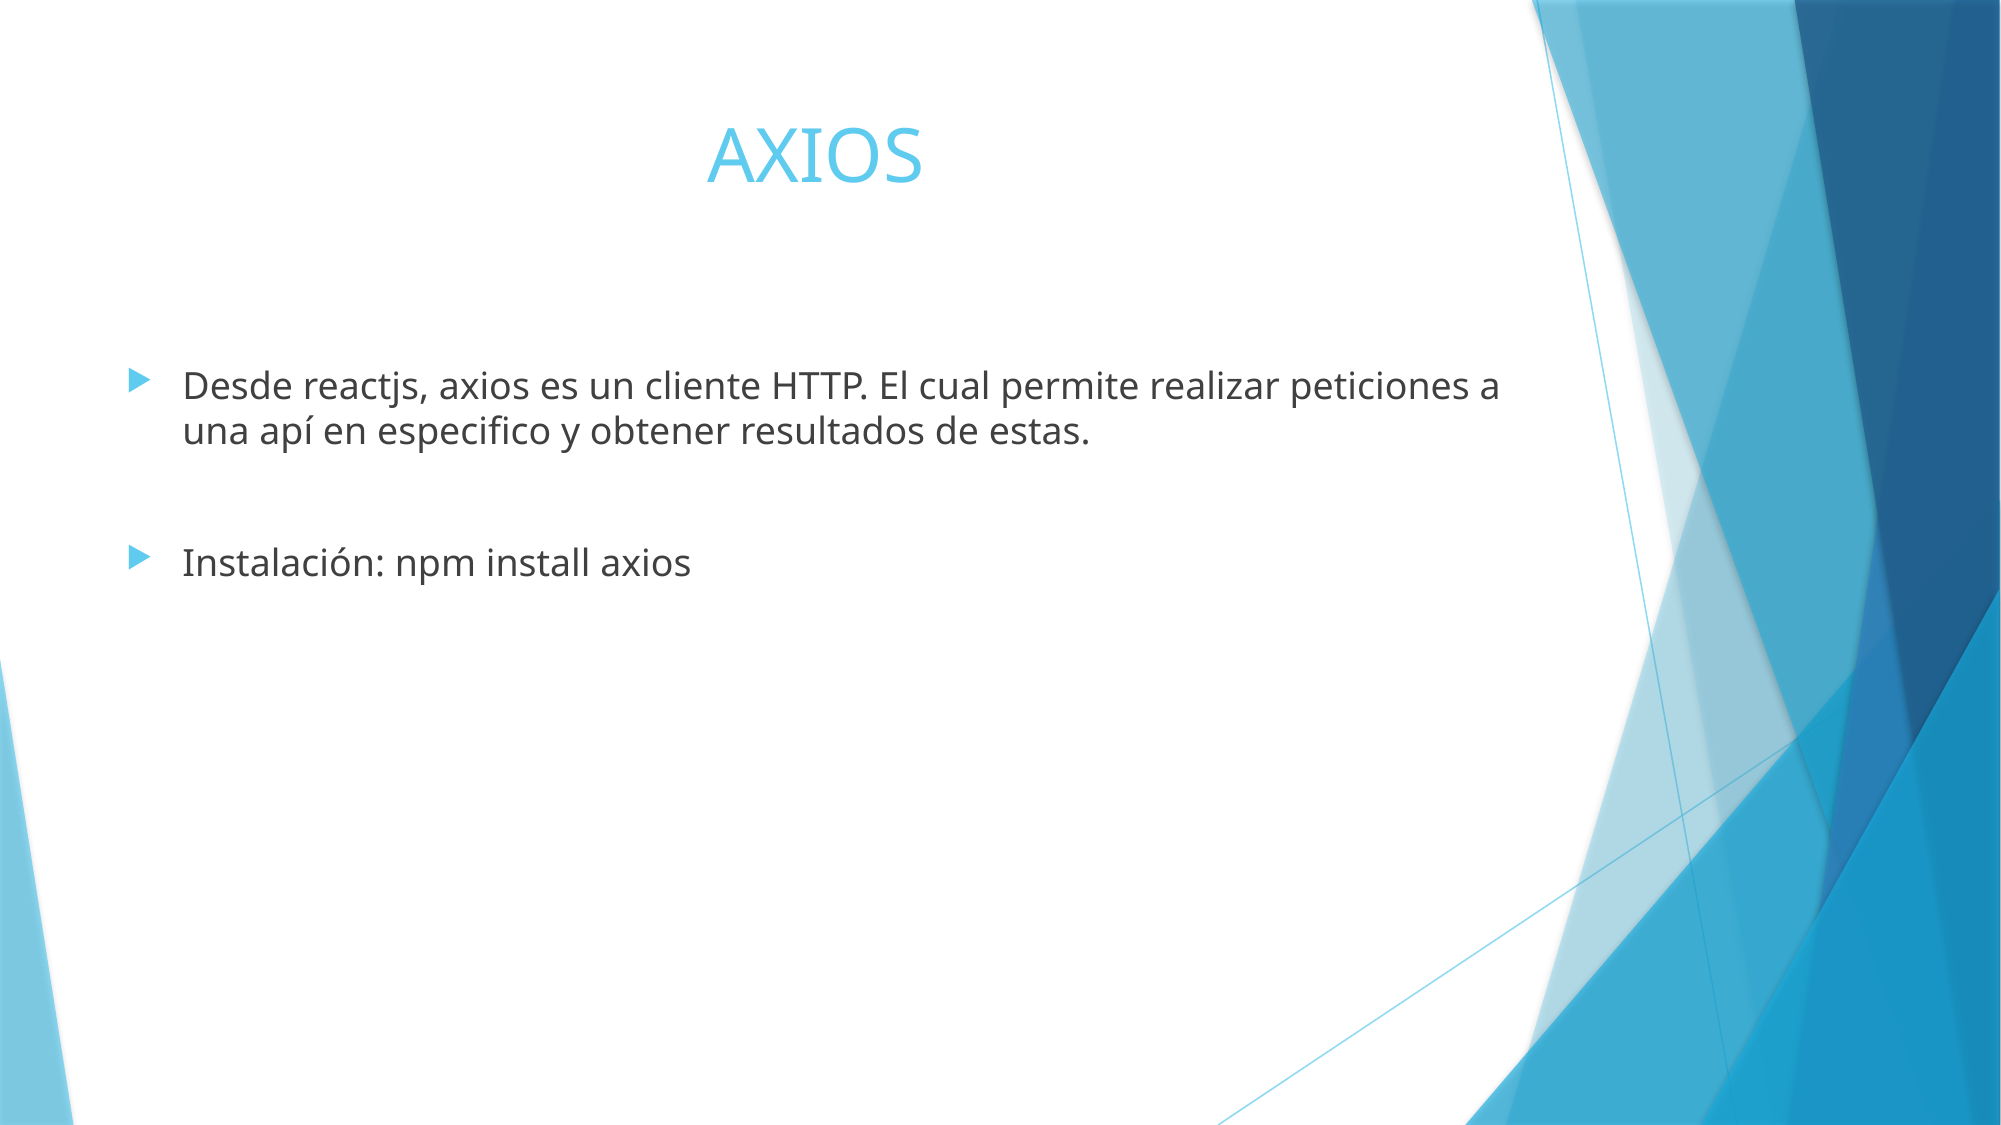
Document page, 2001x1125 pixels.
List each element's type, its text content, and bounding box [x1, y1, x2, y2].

list Desde reactjs, axios es un cliente HTTP. El cual permite realizar peticiones a una apí en especifico y obtener resultados de estas. Instalación: npm install axios [111, 354, 1522, 992]
title AXIOS [111, 99, 1522, 317]
